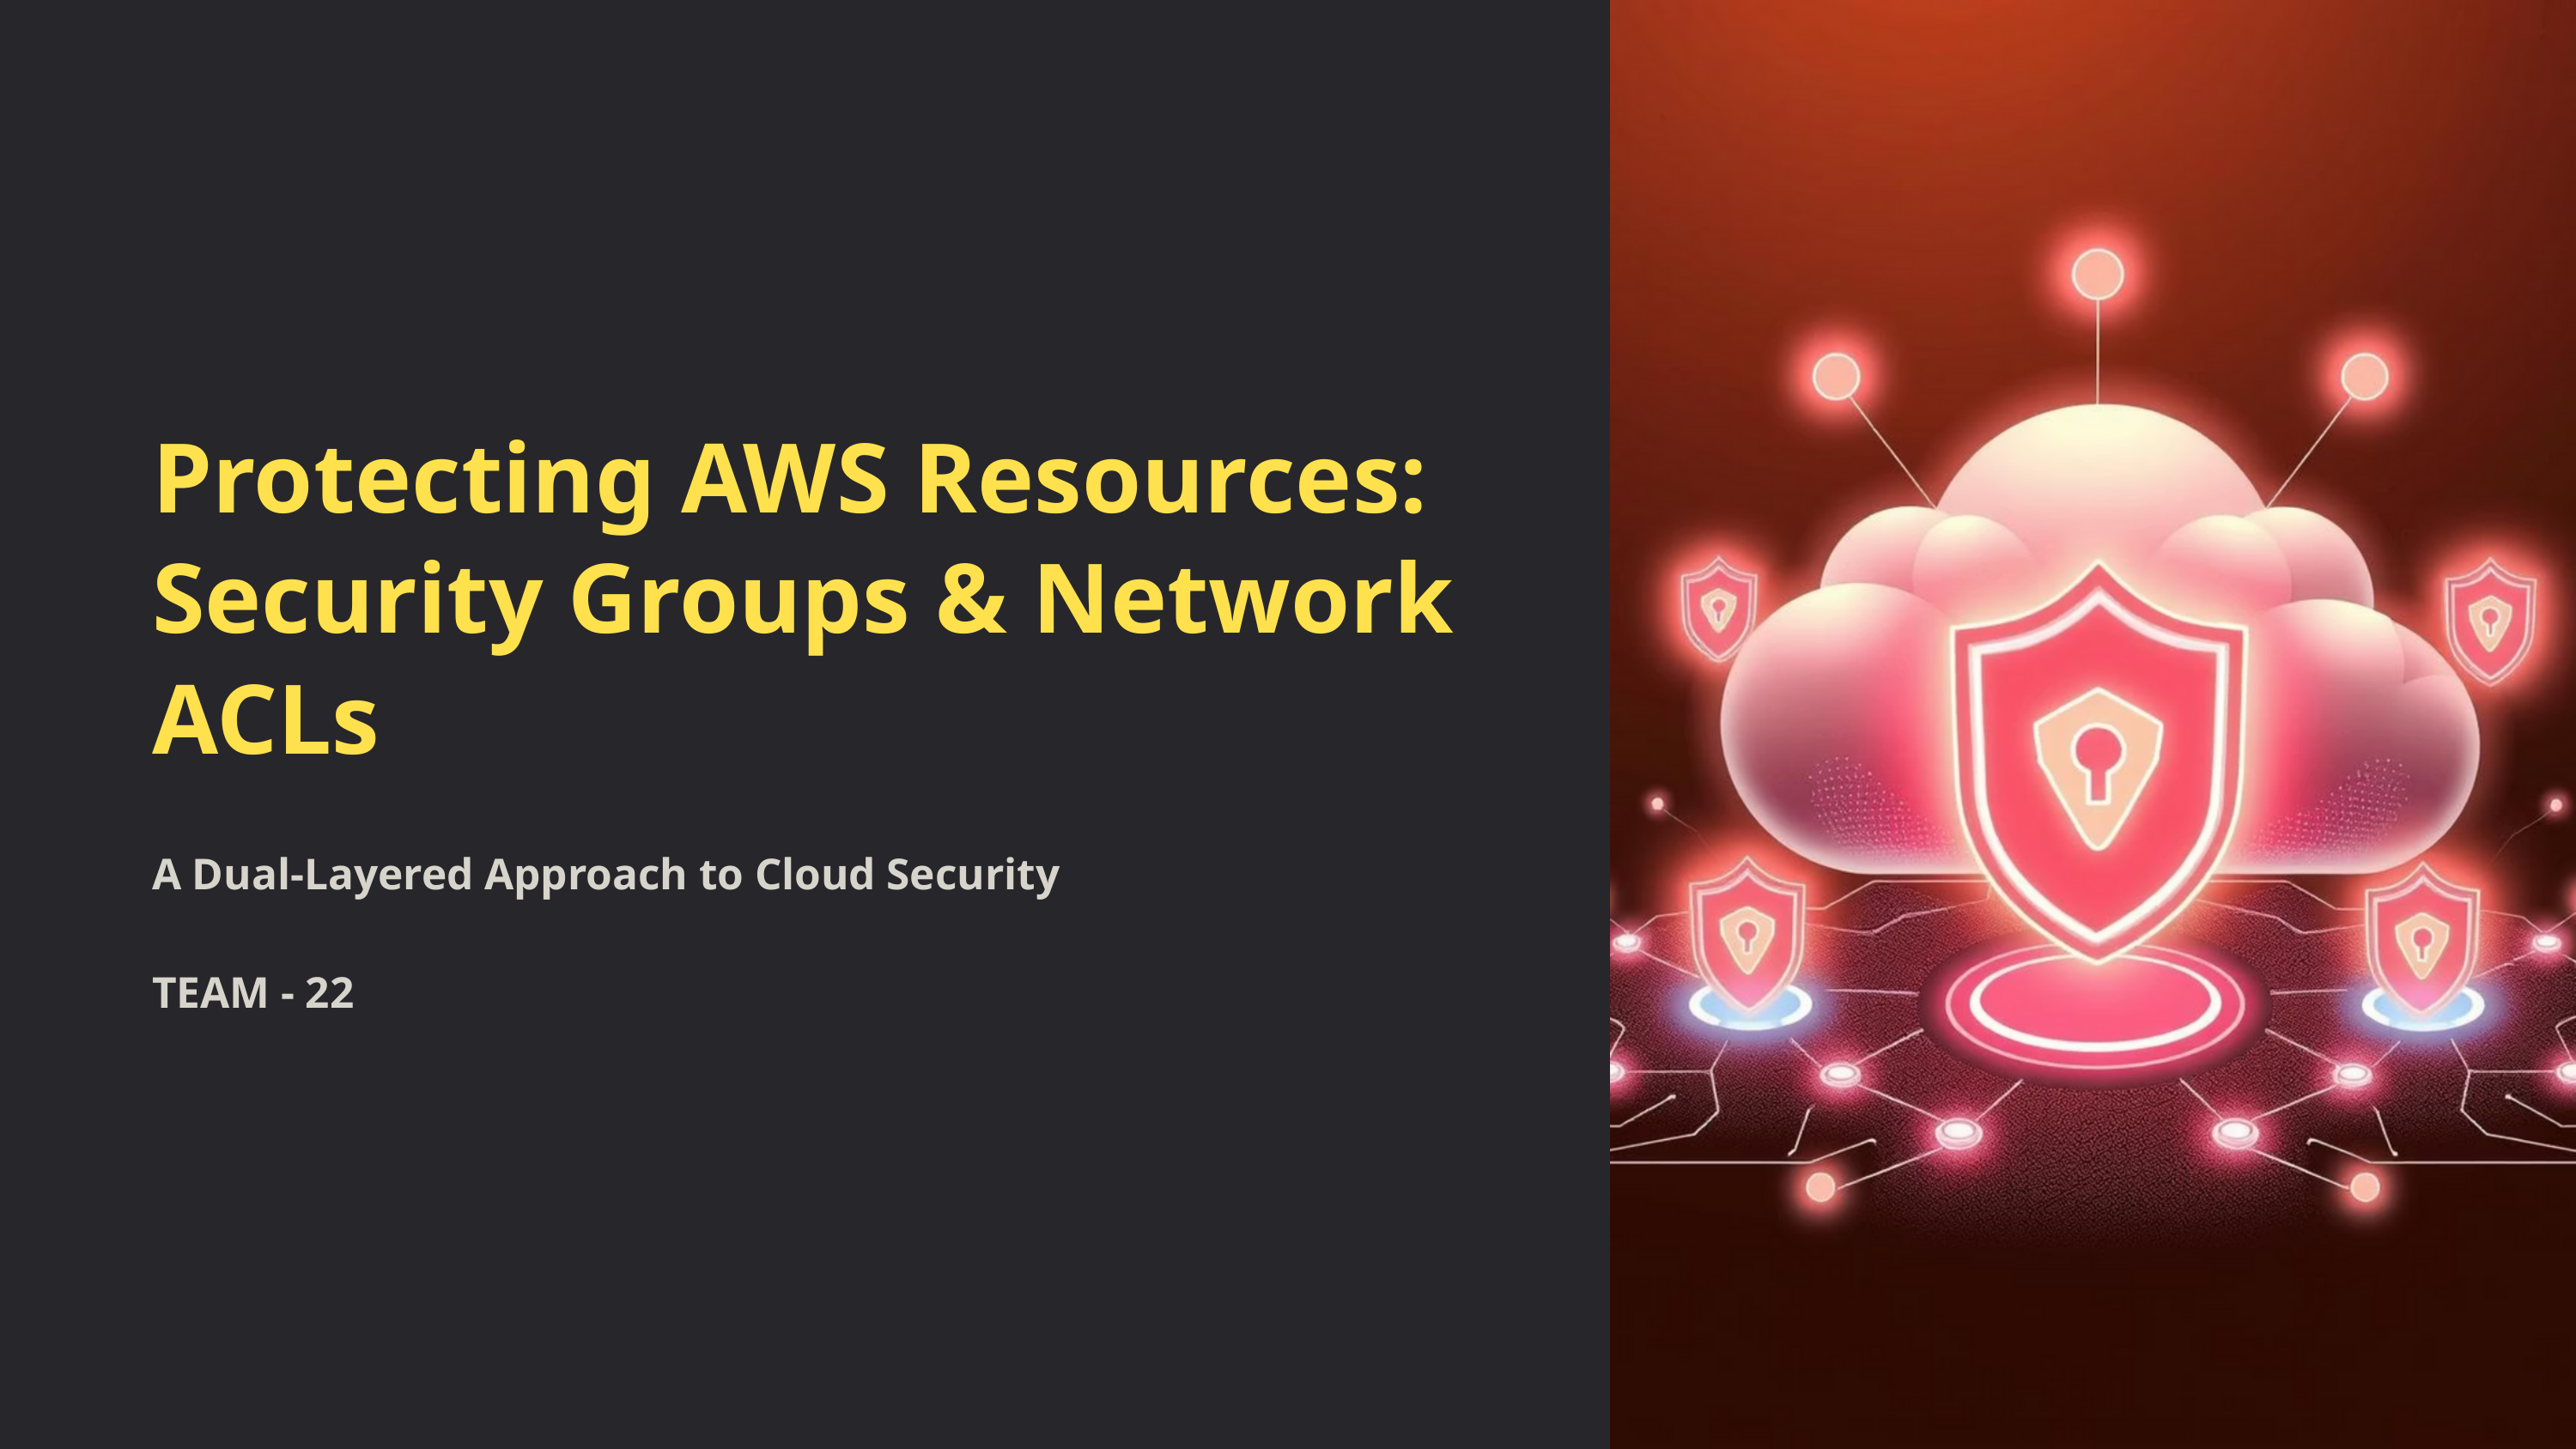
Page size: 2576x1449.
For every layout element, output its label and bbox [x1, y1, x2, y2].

text_box [0, 0, 1607, 1449]
text_box [1609, 0, 2576, 1449]
